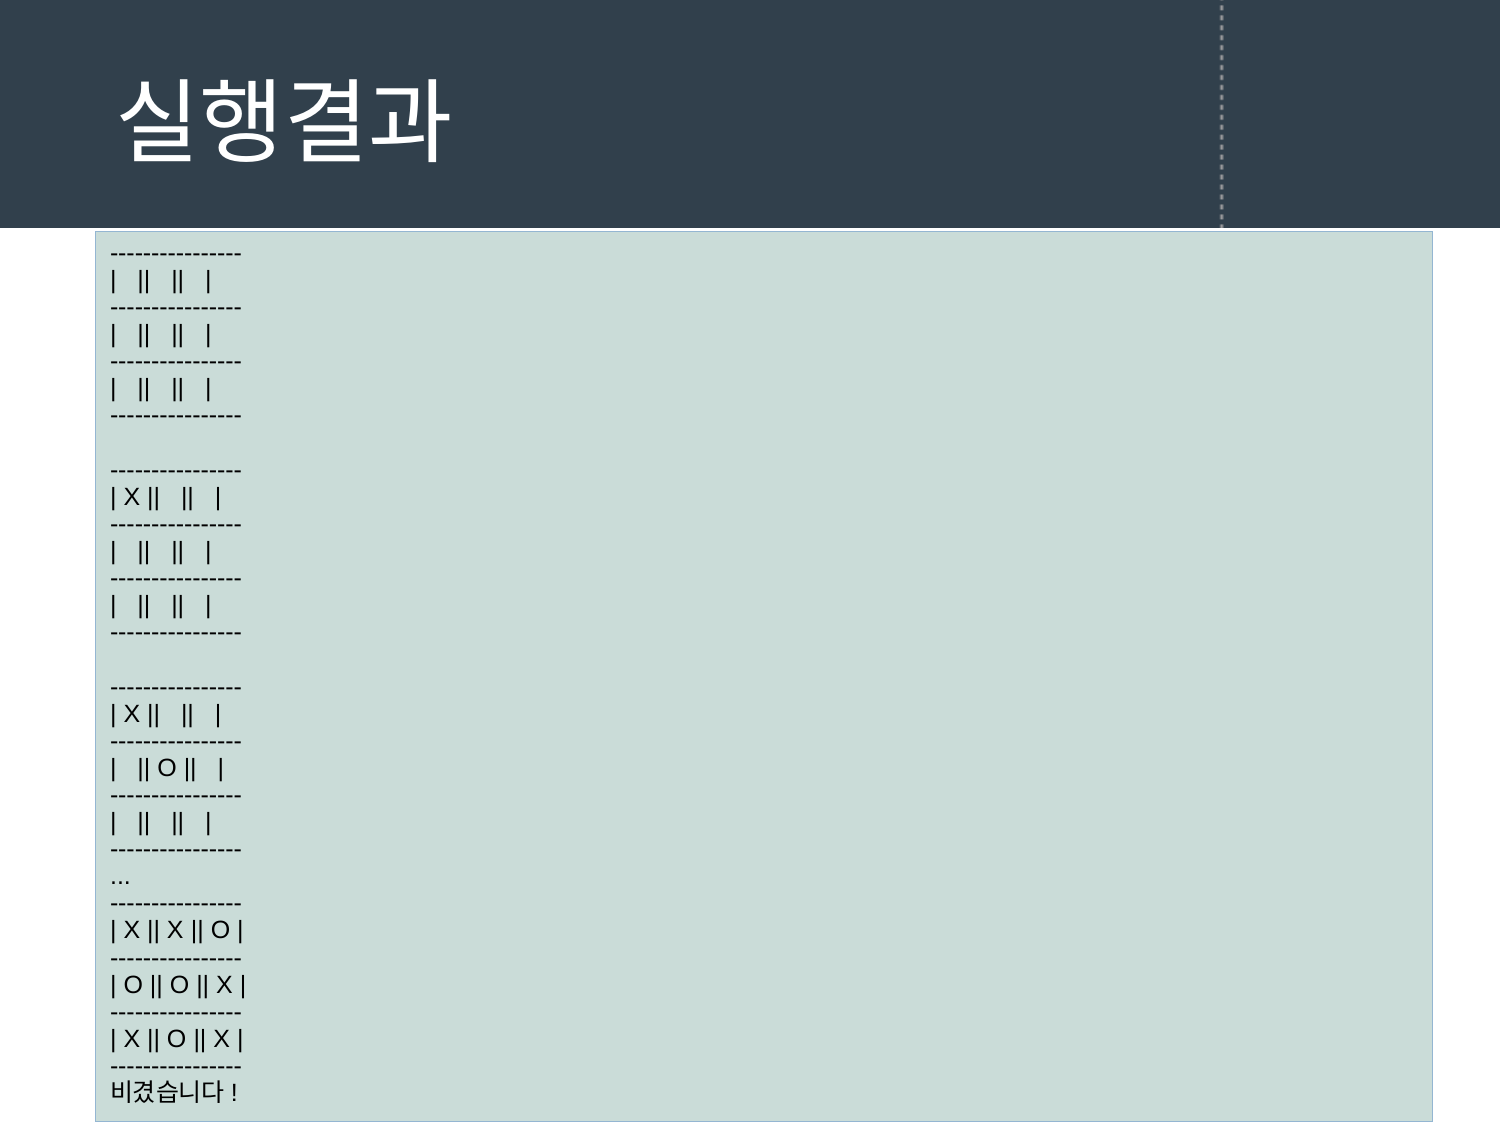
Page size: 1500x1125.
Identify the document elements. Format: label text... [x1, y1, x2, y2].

list ---------------- | || || | ---------------- | || || | ---------------- | || || | ---------------- ---------------- | X || || | ---------------- | || || | ---------------- | || || | ---------------- ---------------- | X || || | ---------------- | || O || | ---------------- | || || | ---------------- ... ---------------- | X || X || O | ---------------- | O || O || X | ---------------- | X || O || X | ---------------- 비겼습니다! [95, 231, 1433, 1122]
picture [0, 0, 1500, 228]
title 실행결과 [100, 37, 1438, 200]
